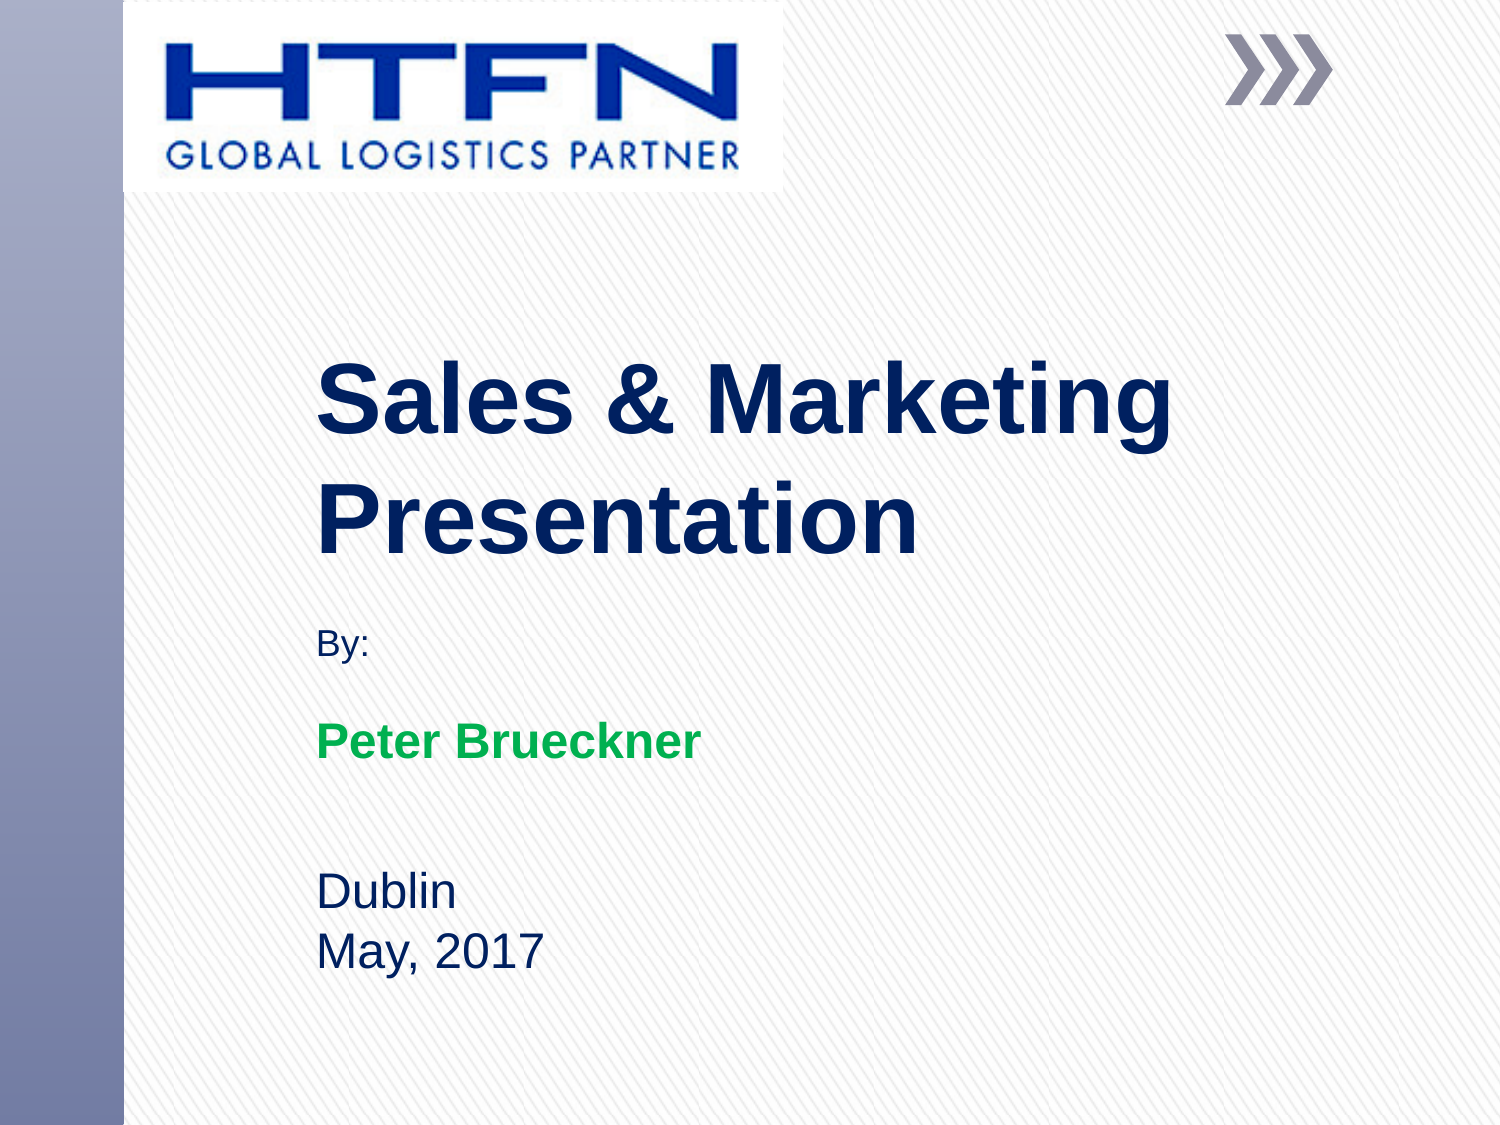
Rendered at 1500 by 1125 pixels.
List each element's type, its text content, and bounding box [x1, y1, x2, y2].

picture [123, 2, 784, 192]
text_box Sales & Marketing Presentation By: Peter Brueckner Dublin May, 2017 [301, 326, 1353, 986]
